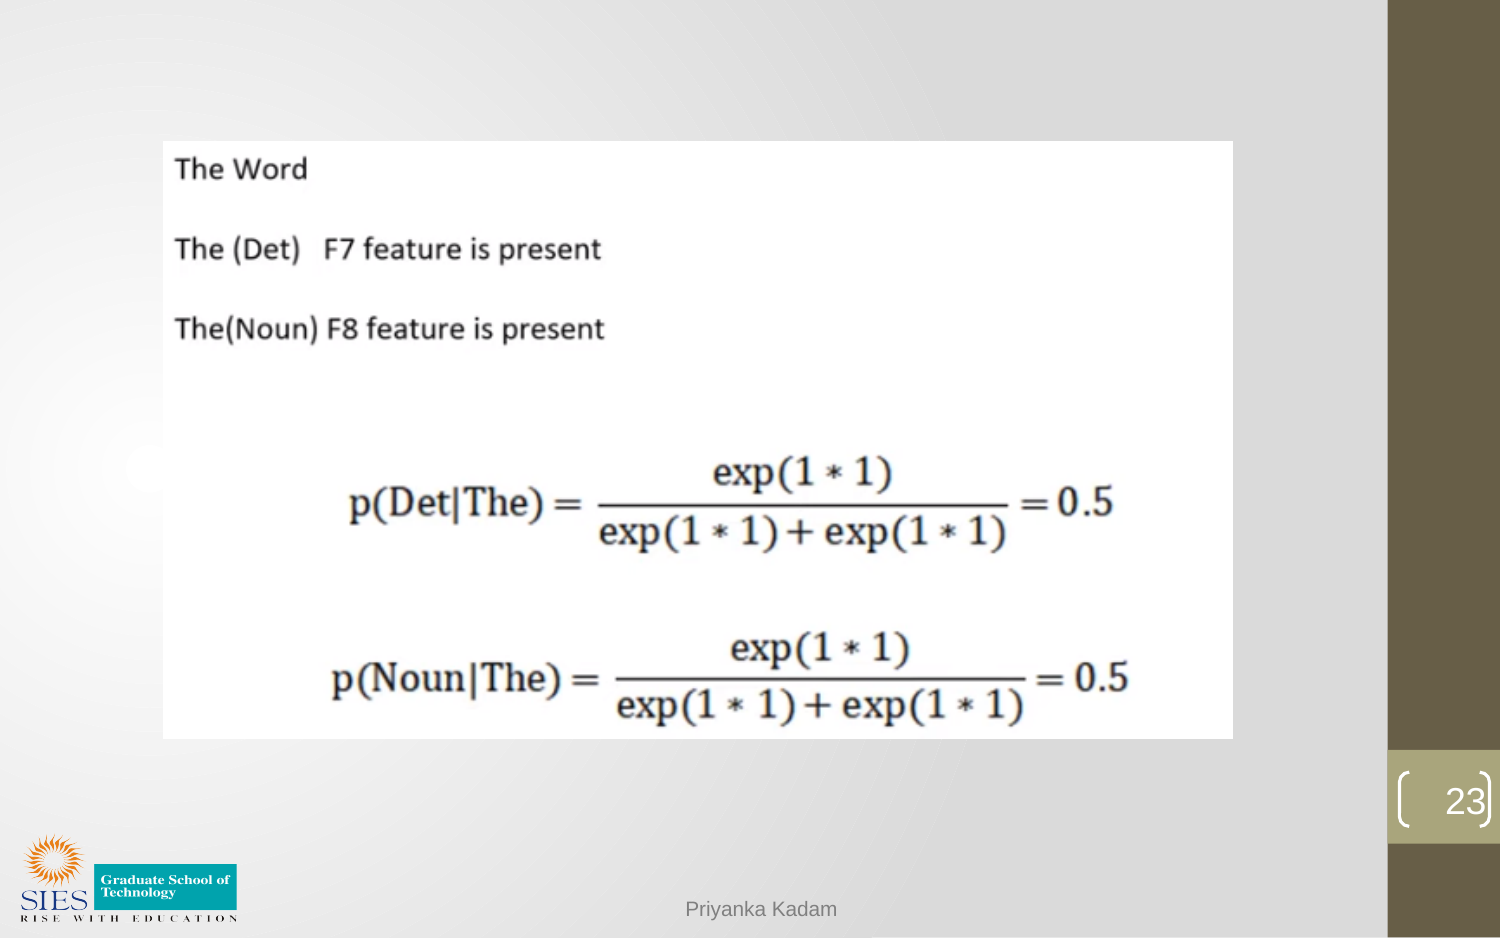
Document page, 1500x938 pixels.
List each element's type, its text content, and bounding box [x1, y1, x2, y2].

picture [20, 832, 237, 922]
slide_number 23 [1397, 770, 1492, 828]
picture [162, 140, 1234, 739]
